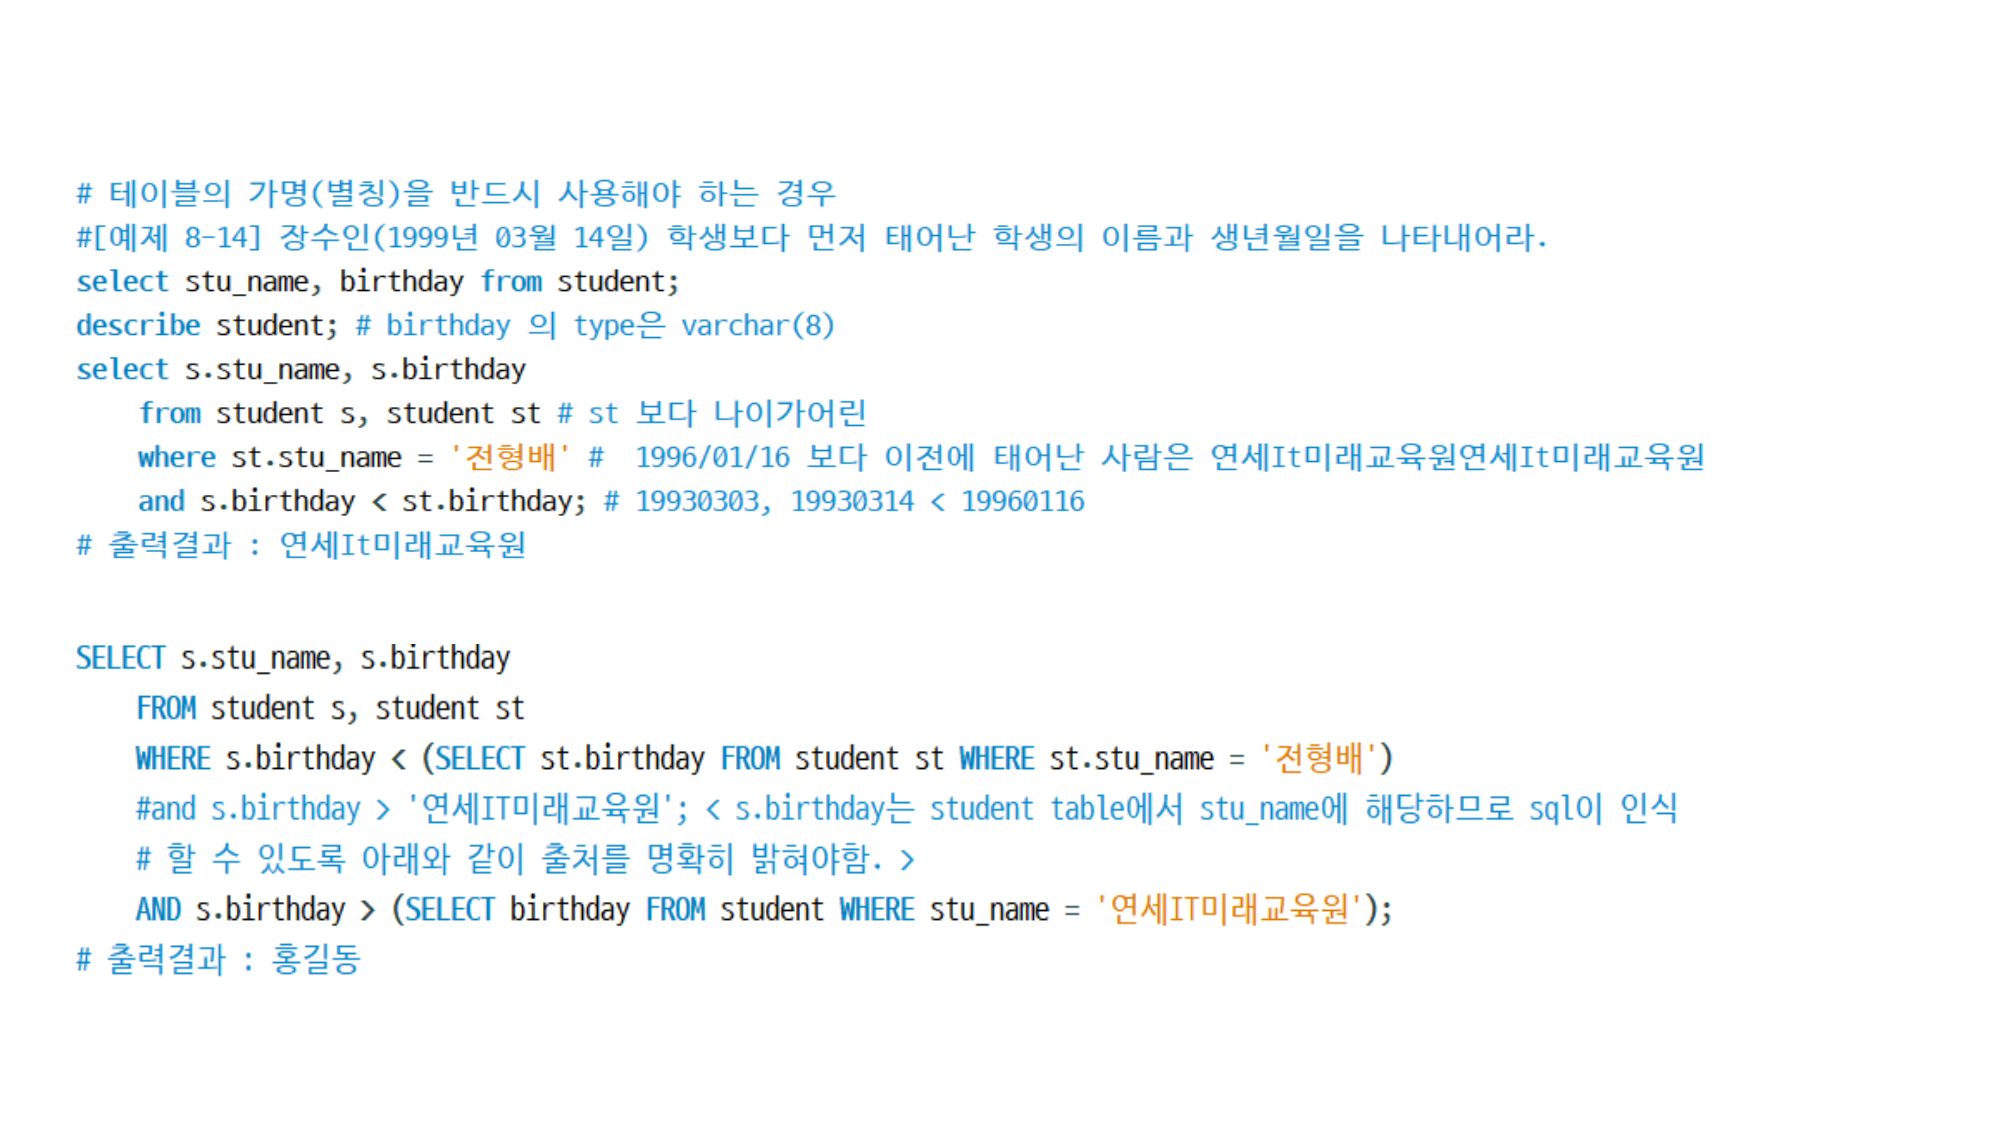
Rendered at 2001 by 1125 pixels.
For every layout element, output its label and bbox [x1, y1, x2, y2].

picture [66, 644, 1747, 998]
picture [66, 177, 1743, 574]
